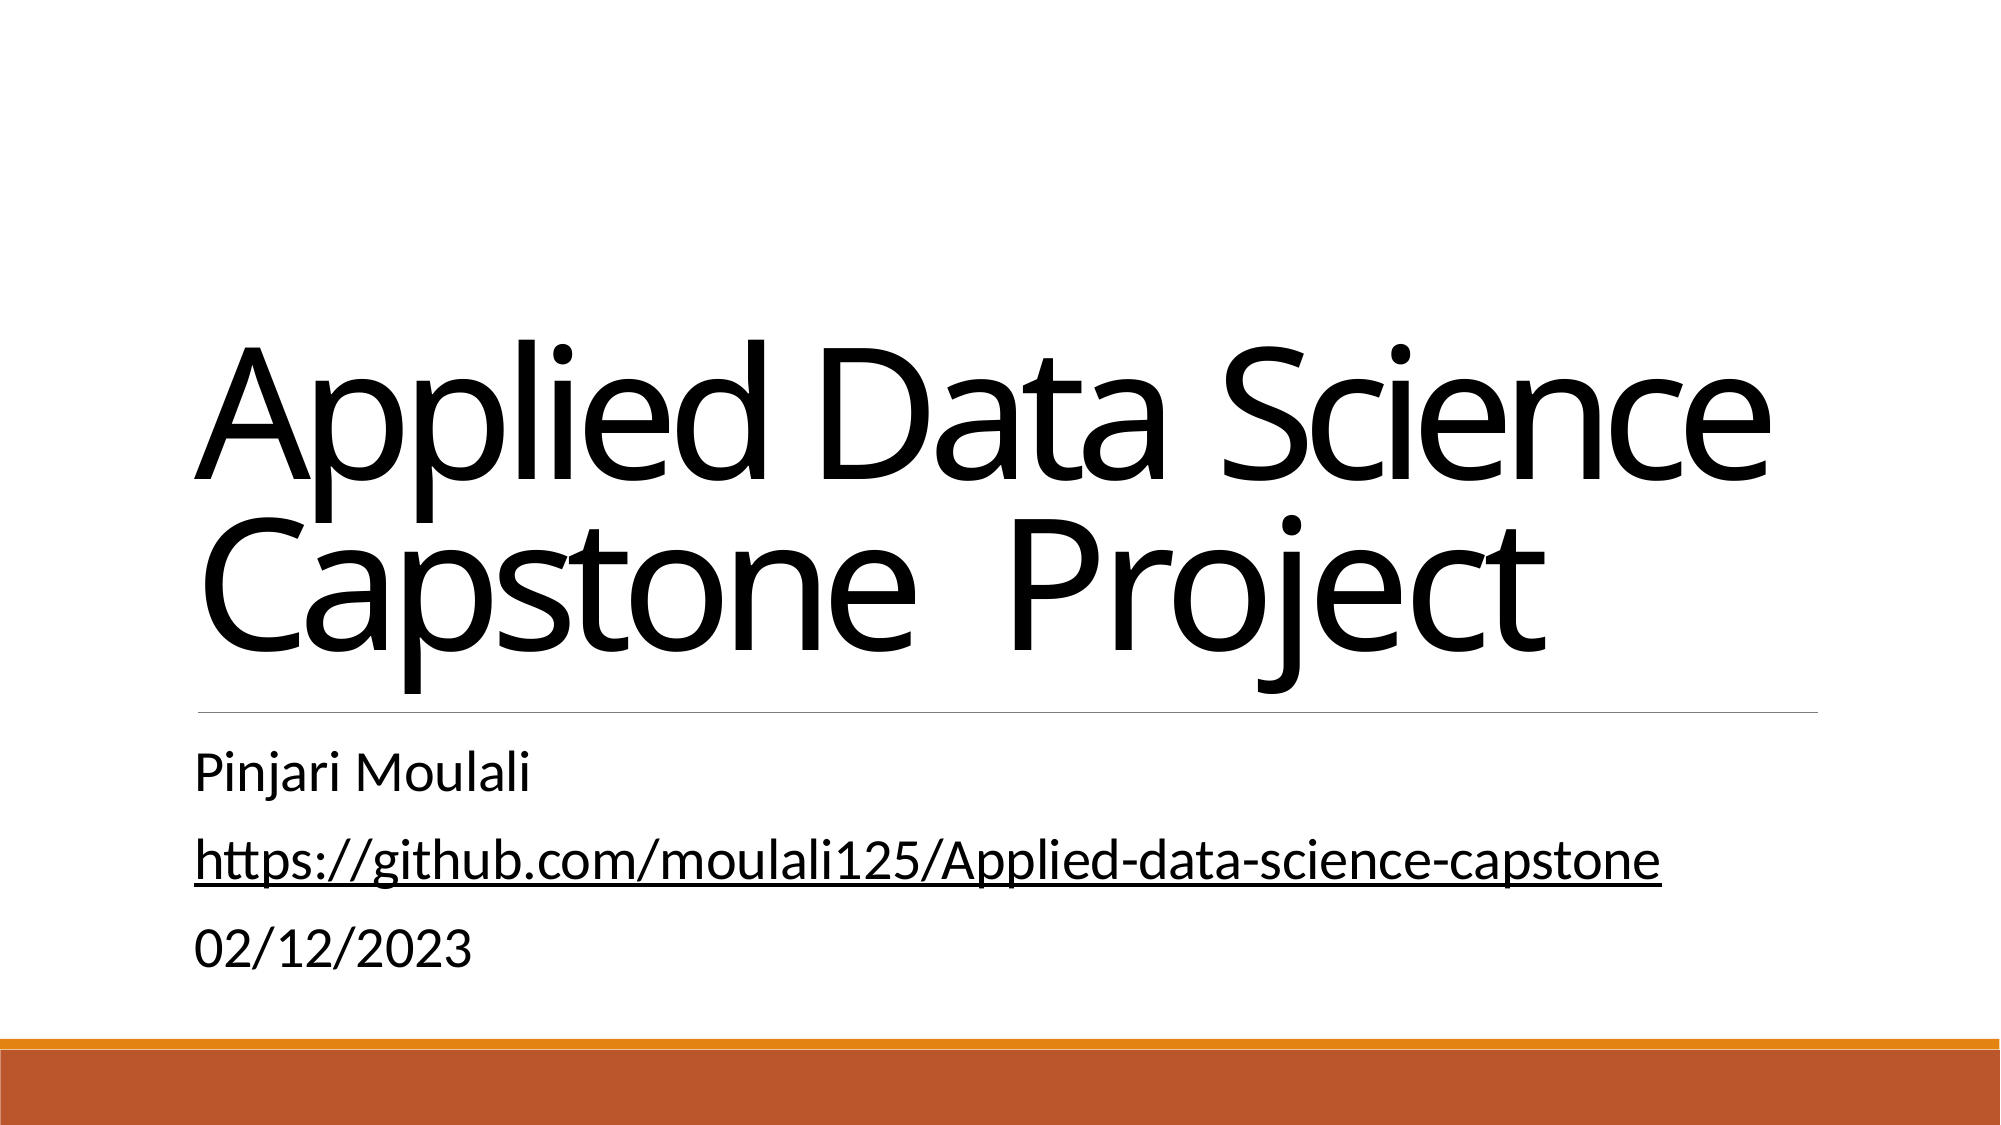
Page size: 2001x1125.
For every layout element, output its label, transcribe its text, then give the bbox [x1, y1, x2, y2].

list Applied Data Science Capstone Project [192, 266, 1808, 983]
text_box Pinjari Moulali https://github.com/moulali125/Applied-data-science-capstone 02/12/2023 [192, 715, 1762, 979]
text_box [0, 1038, 2000, 1125]
